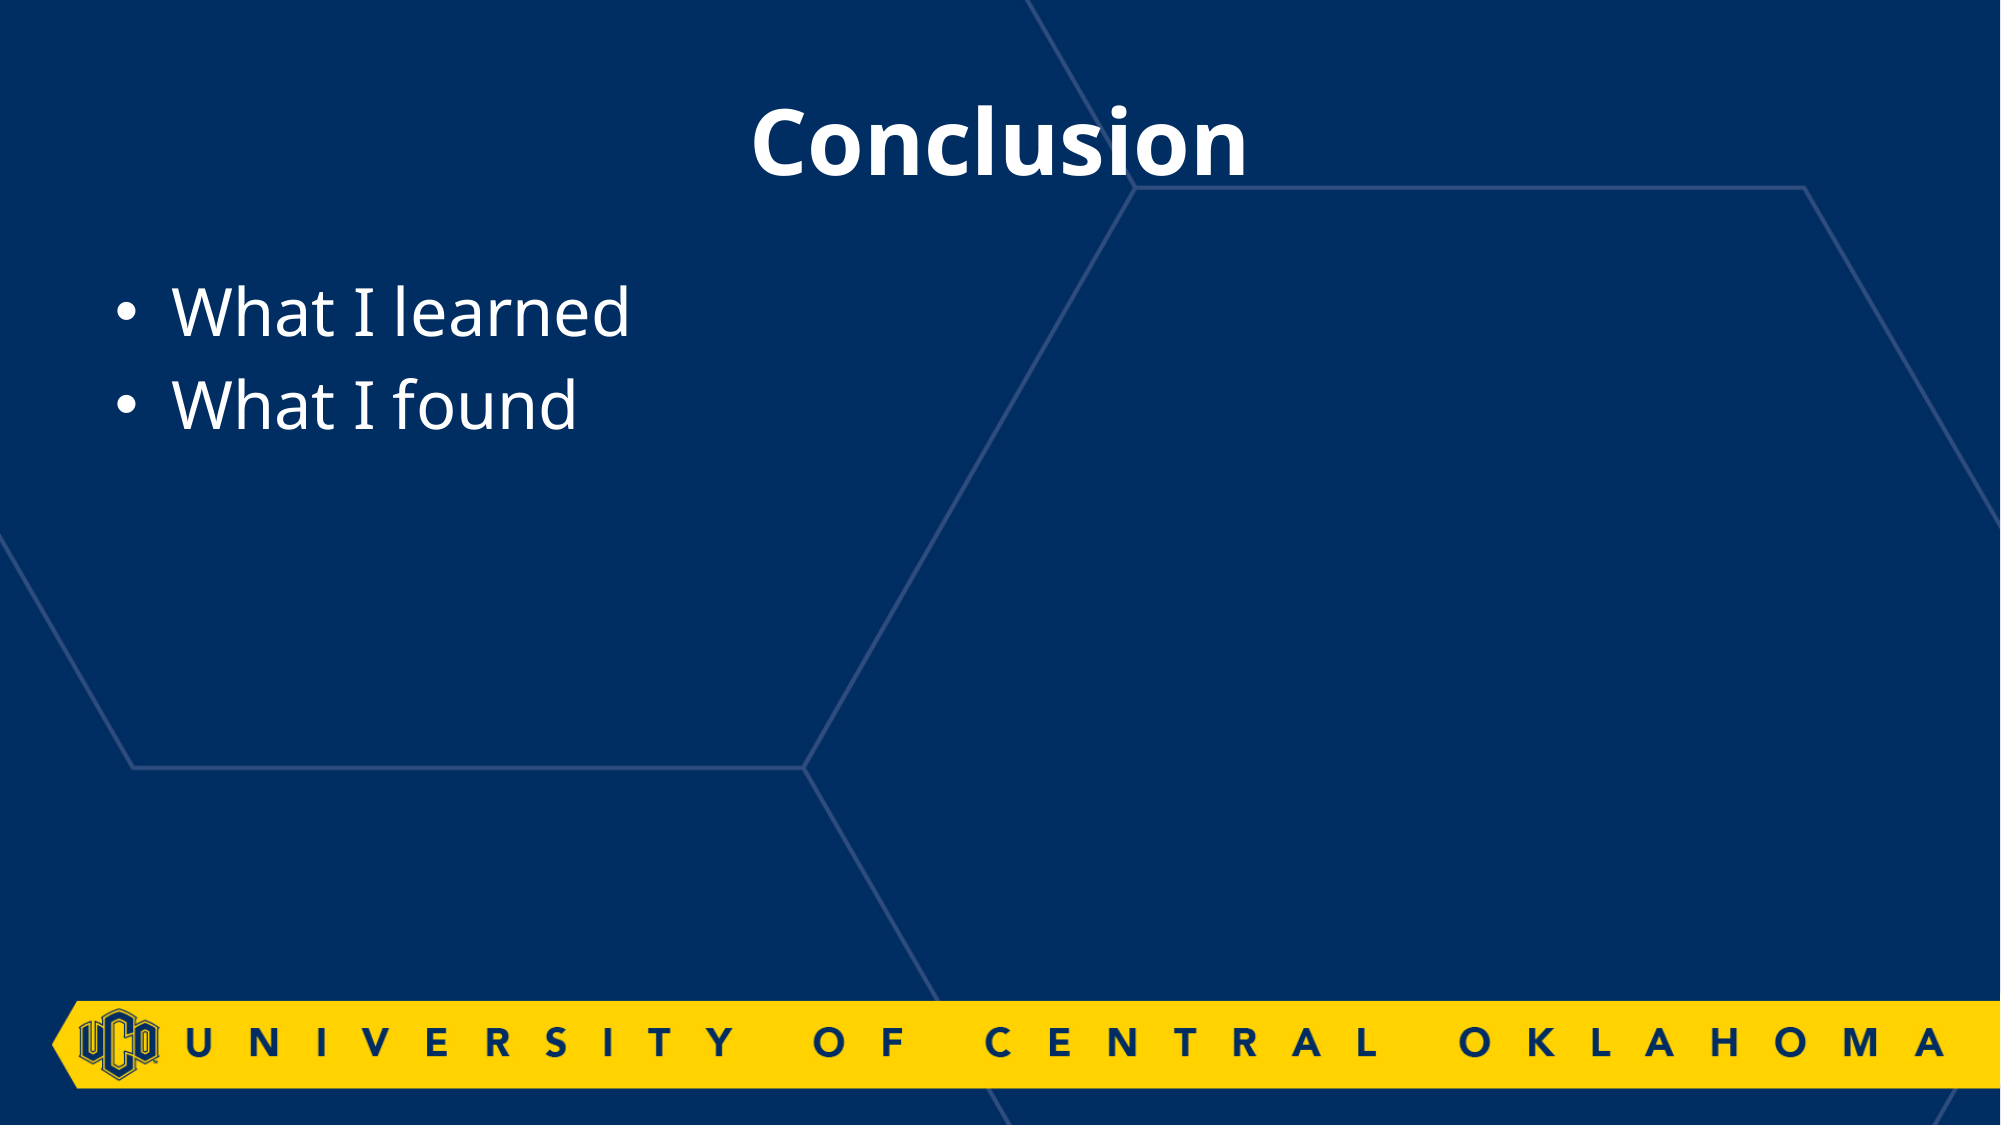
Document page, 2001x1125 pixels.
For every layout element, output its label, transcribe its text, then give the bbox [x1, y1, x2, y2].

title Conclusion [99, 45, 1900, 233]
list What I learned What I found [99, 262, 1900, 1005]
picture [0, 0, 2001, 1125]
